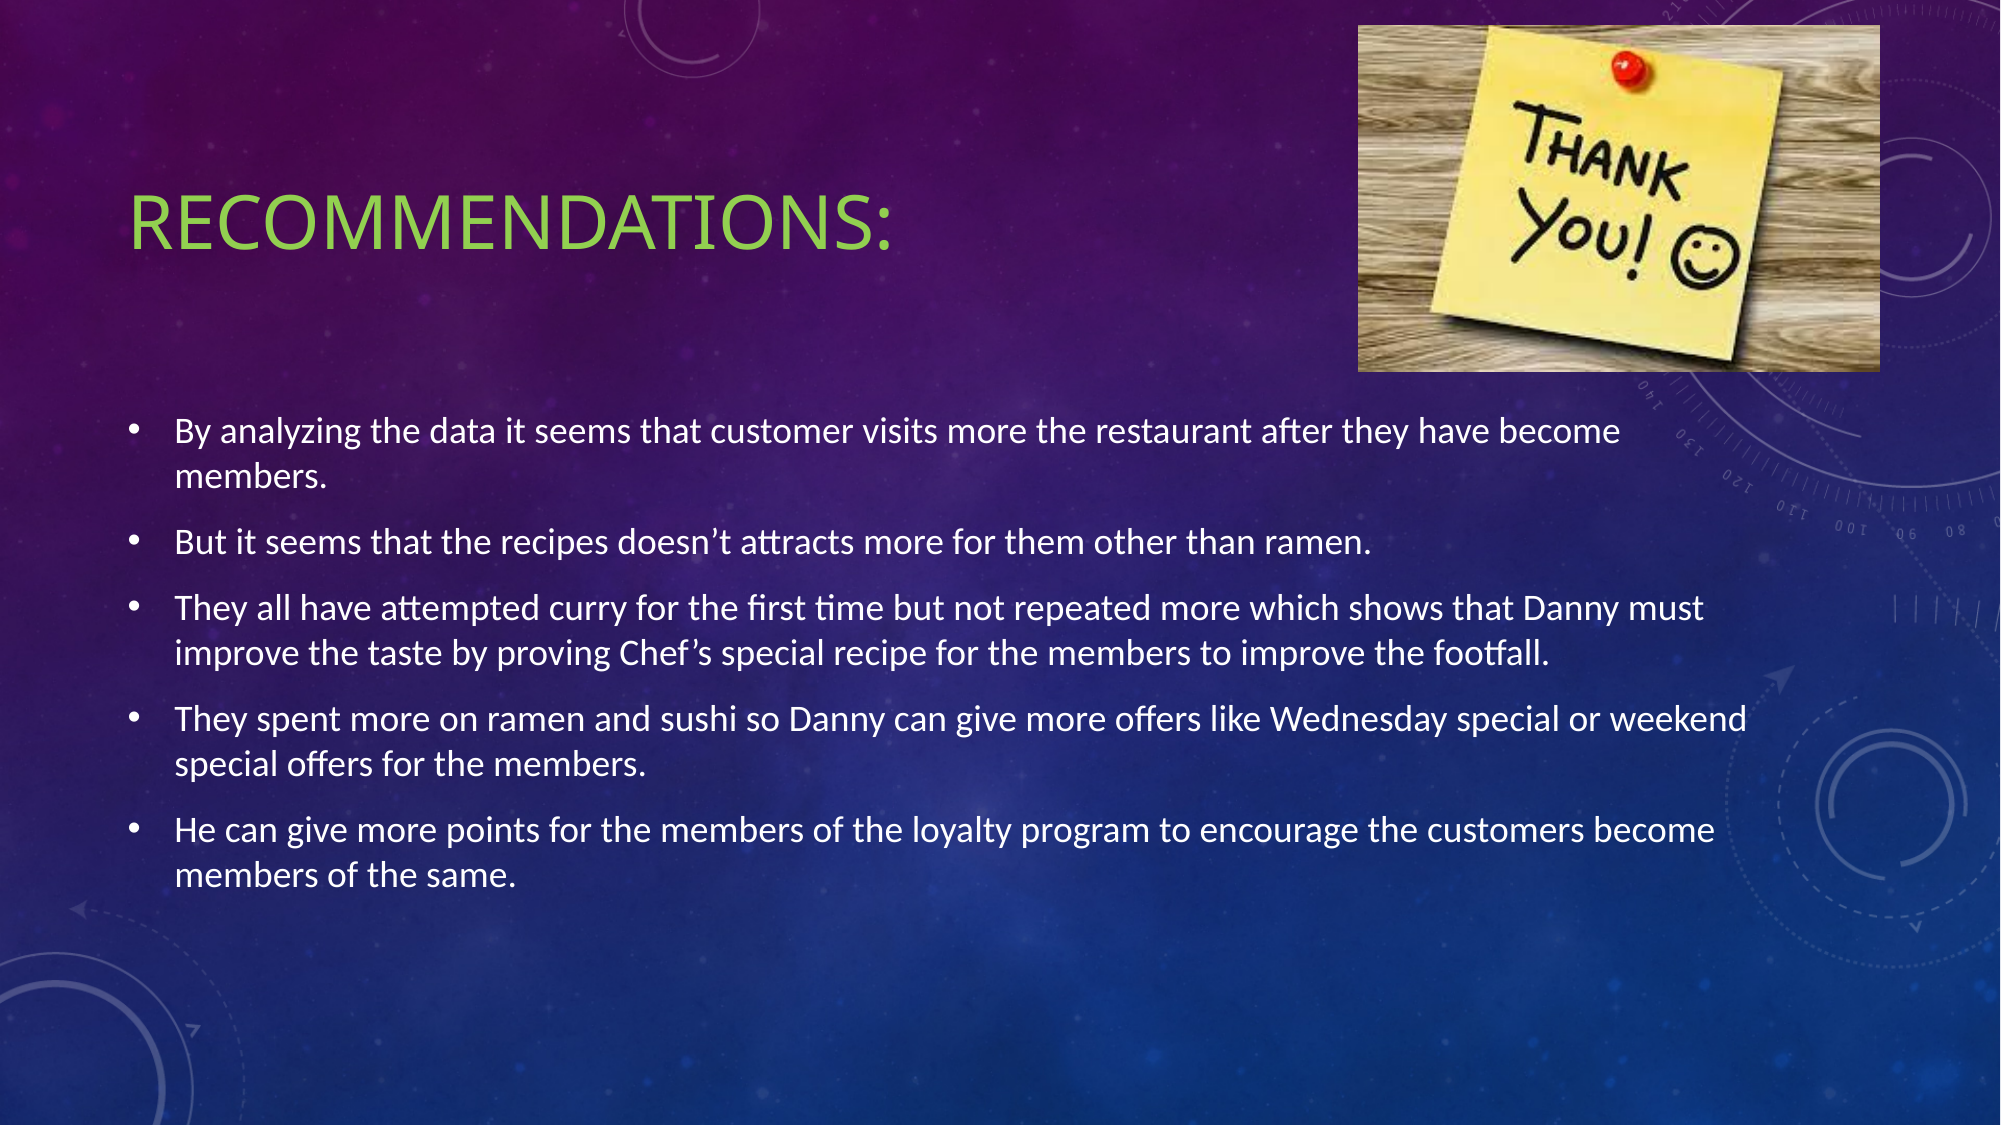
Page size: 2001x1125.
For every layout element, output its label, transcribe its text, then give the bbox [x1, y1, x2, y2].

title Recommendations: [112, 99, 1352, 339]
picture [0, 0, 2001, 1125]
list By analyzing the data it seems that customer visits more the restaurant after they have become members. But it seems that the recipes doesn’t attracts more for them other than ramen. They all have attempted curry for the first time but not repeated more which shows that Danny must improve the taste by proving Chef’s special recipe for the members to improve the footfall. They spent more on ramen and sushi so Danny can give more offers like Wednesday special or weekend special offers for the members. He can give more points for the members of the loyalty program to encourage the customers become members of the same. [112, 351, 1775, 950]
